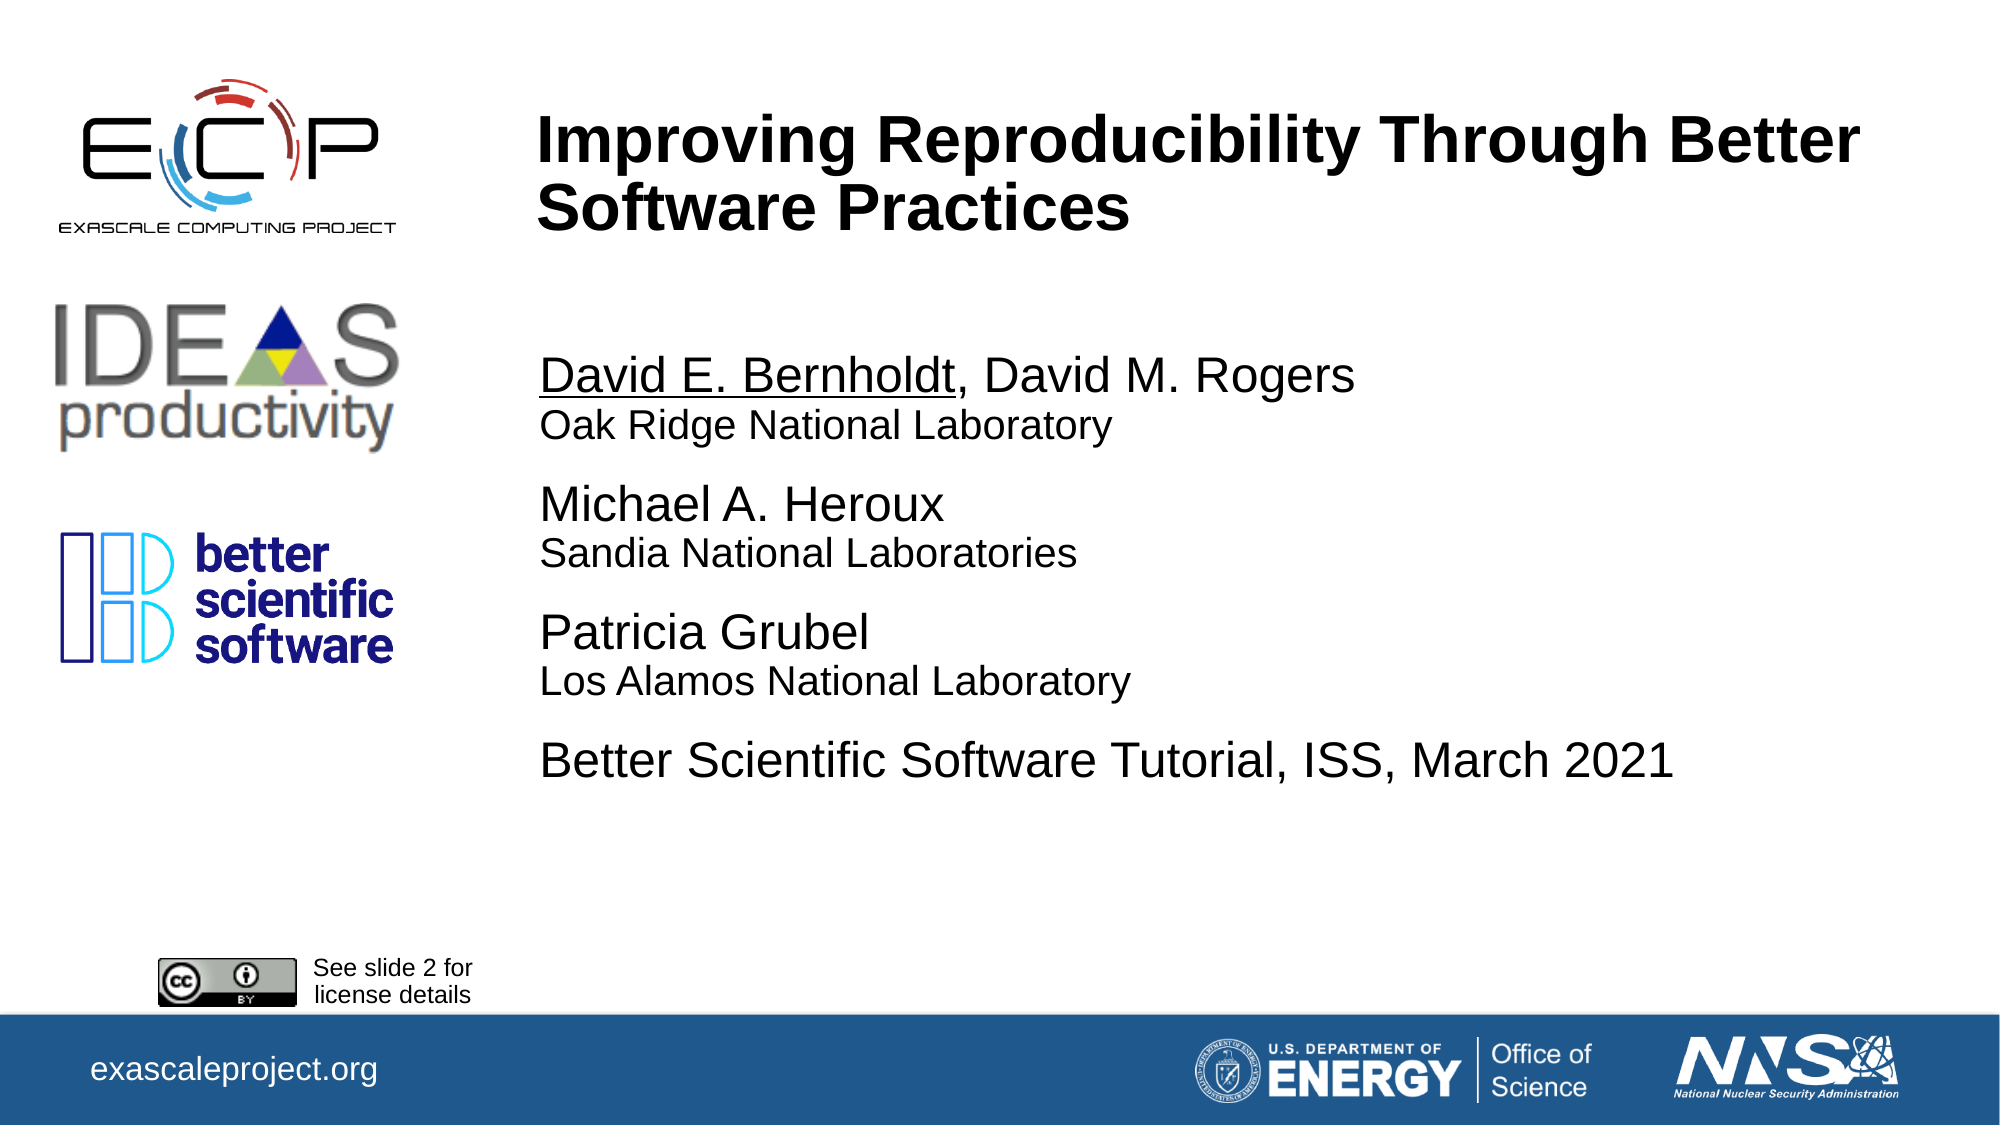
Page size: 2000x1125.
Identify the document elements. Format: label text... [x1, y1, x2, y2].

picture [54, 523, 401, 672]
picture [1673, 1034, 1899, 1106]
picture [1195, 1037, 1592, 1103]
picture [158, 958, 297, 1007]
title Improving Reproducibility Through Better Software Practices [521, 82, 1882, 252]
subtitle David E. Bernholdt, David M. Rogers Oak Ridge National Laboratory Michael A. Heroux Sandia National Laboratories Patricia Grubel Los Alamos National Laboratory Better Scientific Software Tutorial, ISS, March 2021 [521, 341, 1882, 811]
picture [59, 79, 396, 233]
picture [54, 303, 401, 454]
